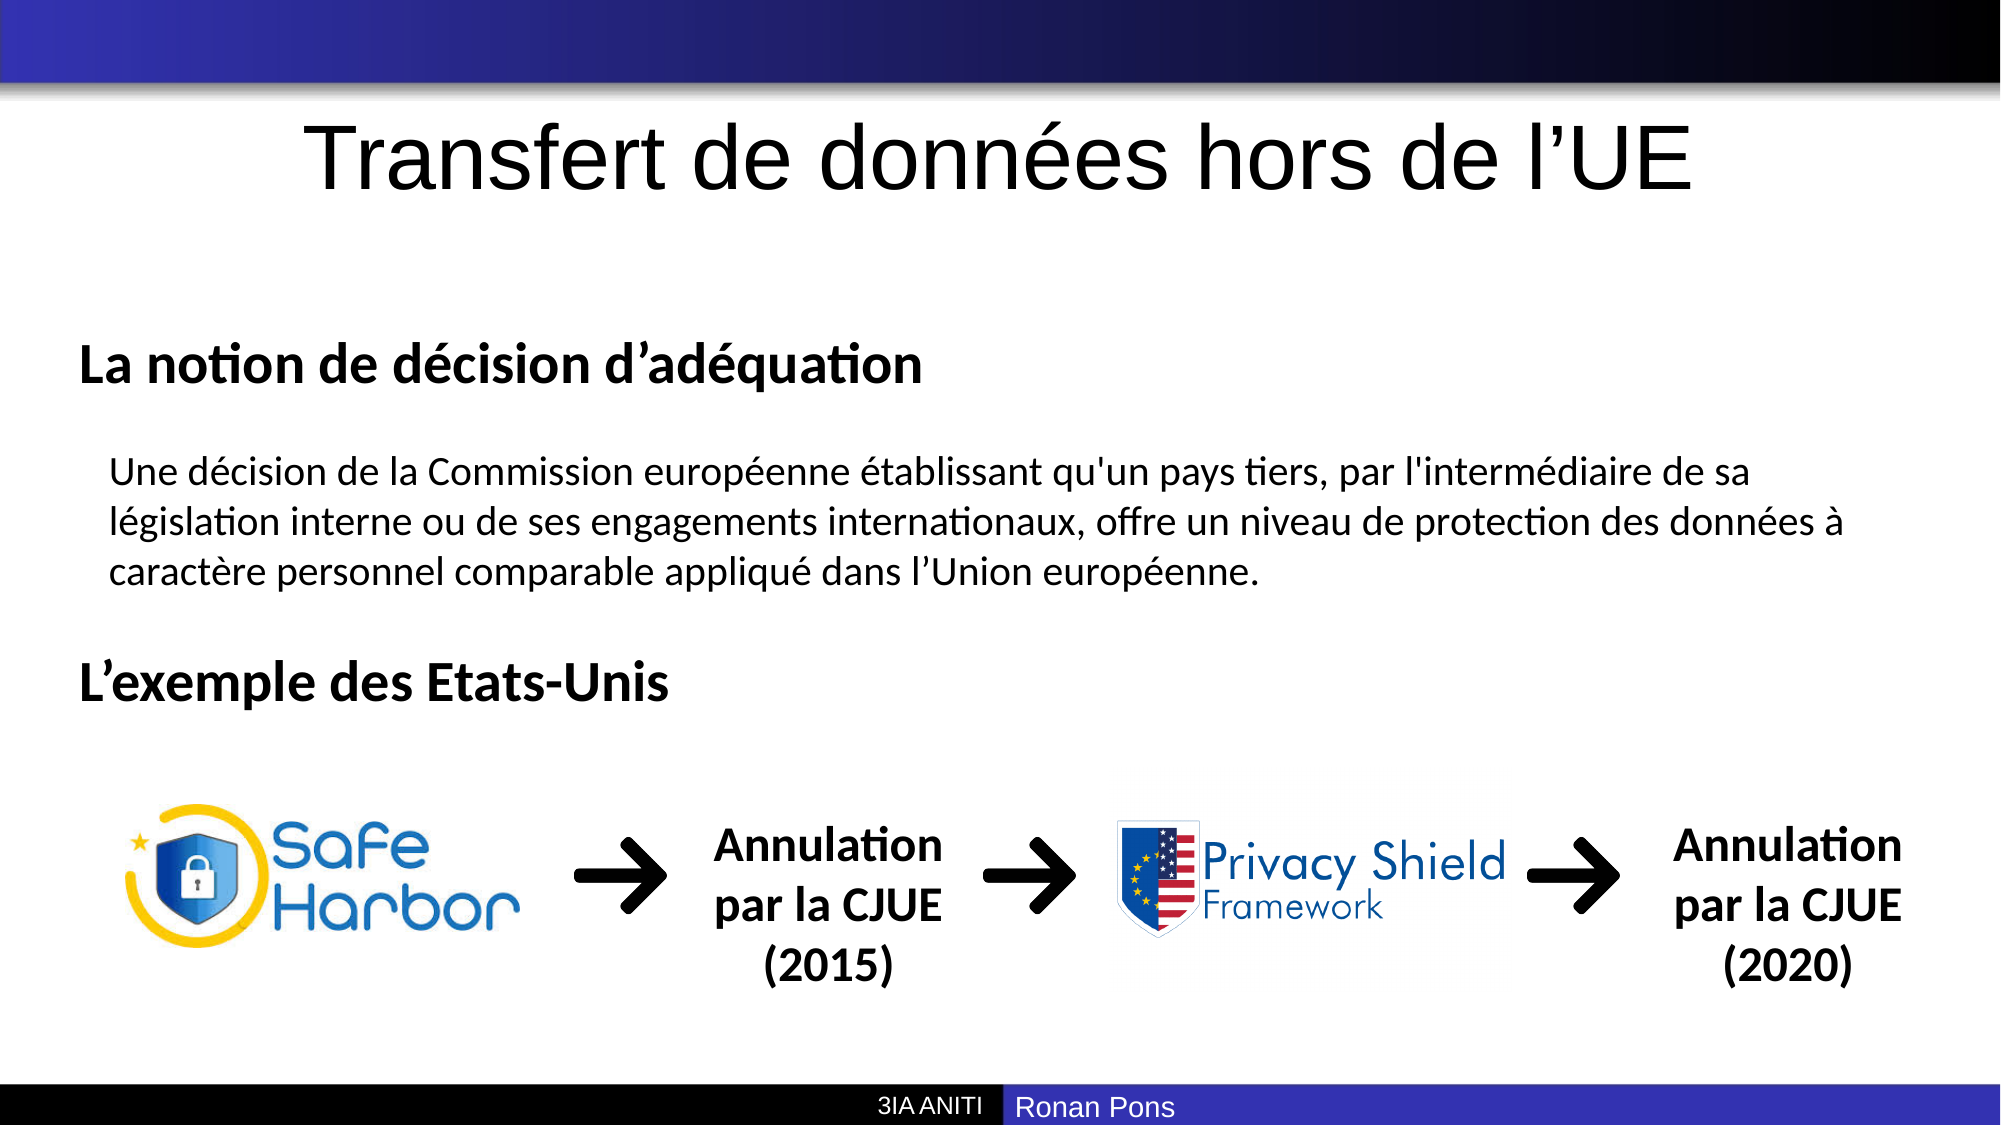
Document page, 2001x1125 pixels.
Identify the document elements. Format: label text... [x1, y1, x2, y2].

picture [1109, 767, 1512, 992]
text_box La notion de décision d’adéquation [64, 317, 1270, 403]
picture [983, 829, 1076, 922]
text_box Annulation par la CJUE (2020) [1619, 804, 1957, 1000]
text_box L’exemple des Etats-Unis [64, 635, 1270, 721]
text_box Une décision de la Commission européenne établissant qu'un pays tiers, par l'intermédiaire de sa législation interne ou de ses engagements internationaux, offre un niveau de protection des données à caractère personnel comparable appliqué dans l’Union européenne. [93, 436, 1900, 602]
text_box Annulation par la CJUE (2015) [660, 804, 997, 1000]
picture [574, 829, 667, 922]
picture [125, 804, 520, 948]
picture [1527, 829, 1620, 922]
picture [0, 0, 2001, 101]
picture [0, 1083, 2001, 1125]
title Transfert de données hors de l’UE [99, 109, 1900, 210]
